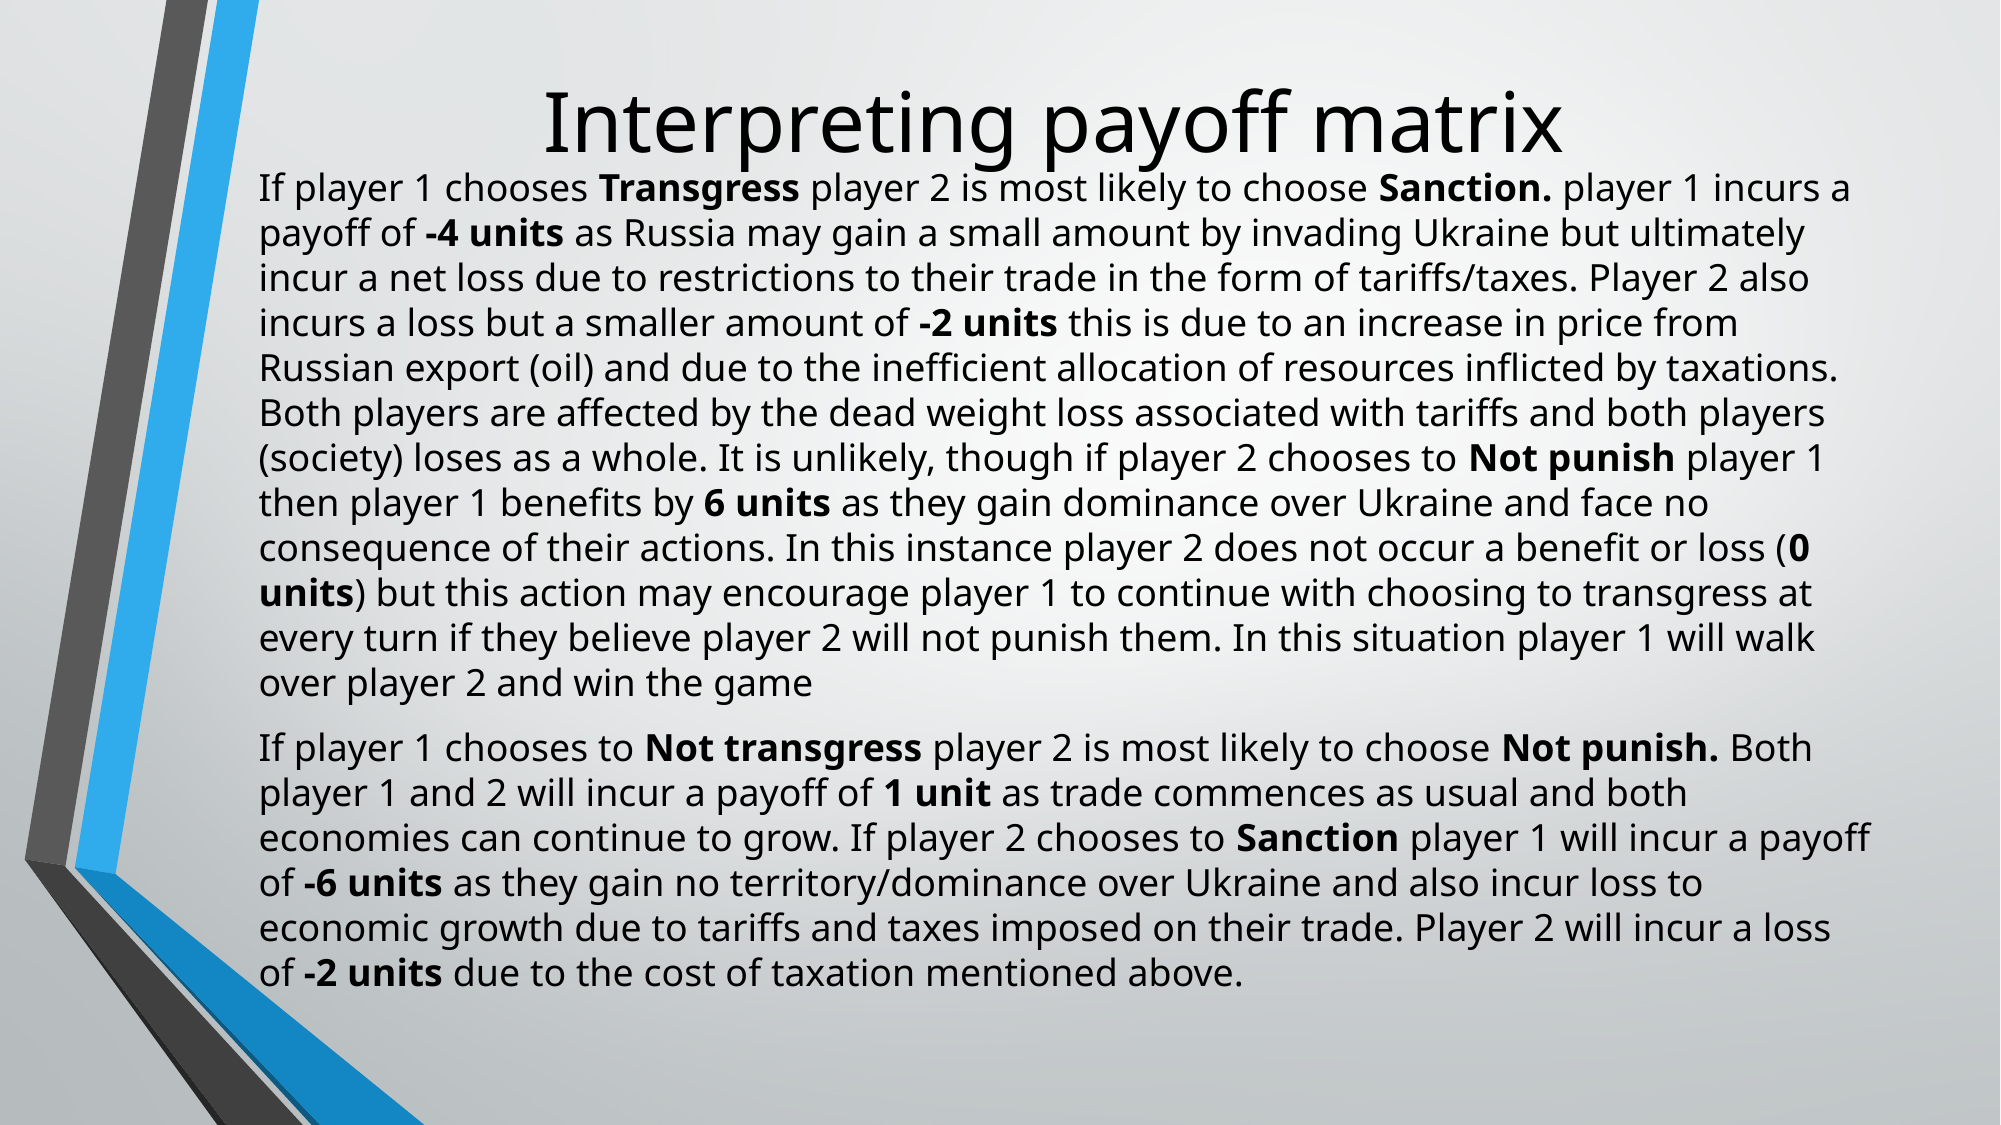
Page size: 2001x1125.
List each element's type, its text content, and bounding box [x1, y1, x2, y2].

title Interpreting payoff matrix [243, 0, 1887, 142]
list If player 1 chooses Transgress player 2 is most likely to choose Sanction. player 1 incurs a payoff of -4 units as Russia may gain a small amount by invading Ukraine but ultimately incur a net loss due to restrictions to their trade in the form of tariffs/taxes. Player 2 also incurs a loss but a smaller amount of -2 units this is due to an increase in price from Russian export (oil) and due to the inefficient allocation of resources inflicted by taxations. Both players are affected by the dead weight loss associated with tariffs and both players (society) loses as a whole. It is unlikely, though if player 2 chooses to Not punish player 1 then player 1 benefits by 6 units as they gain dominance over Ukraine and face no consequence of their actions. In this instance player 2 does not occur a benefit or loss (0 units) but this action may encourage player 1 to continue with choosing to transgress at every turn if they believe player 2 will not punish them. In this situation player 1 will walk over player 2 and win the game If player 1 chooses to Not transgress player 2 is most likely to choose Not punish. Both player 1 and 2 will incur a payoff of 1 unit as trade commences as usual and both economies can continue to grow. If player 2 chooses to Sanction player 1 will incur a payoff of -6 units as they gain no territory/dominance over Ukraine and also incur loss to economic growth due to tariffs and taxes imposed on their trade. Player 2 will incur a loss of -2 units due to the cost of taxation mentioned above. [243, 142, 1887, 1100]
